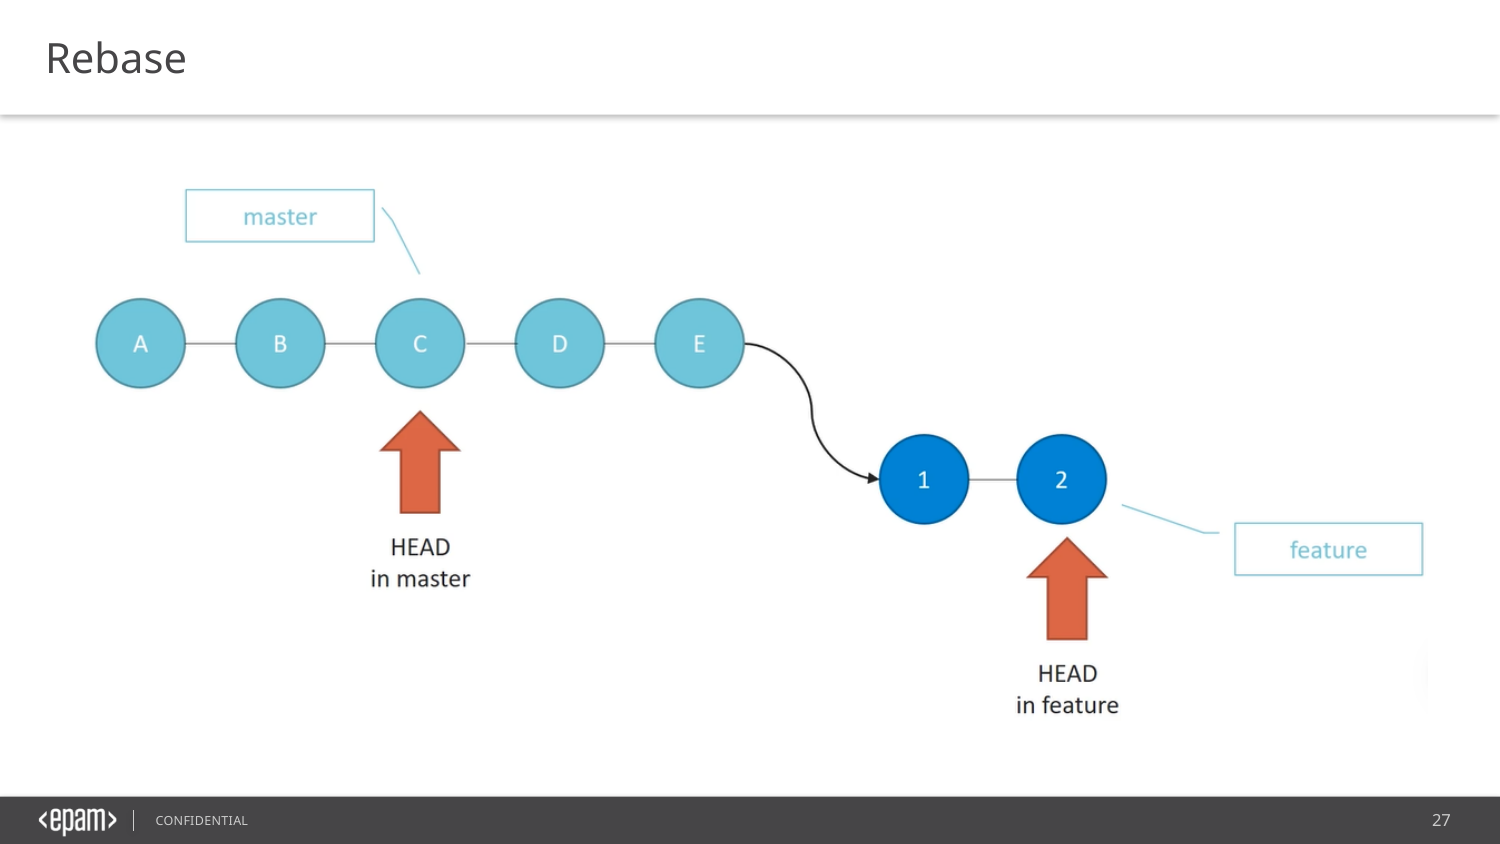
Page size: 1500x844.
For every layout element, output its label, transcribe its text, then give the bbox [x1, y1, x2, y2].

list Rebase [0, 0, 1500, 115]
picture [38, 808, 117, 837]
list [58, 176, 1428, 733]
